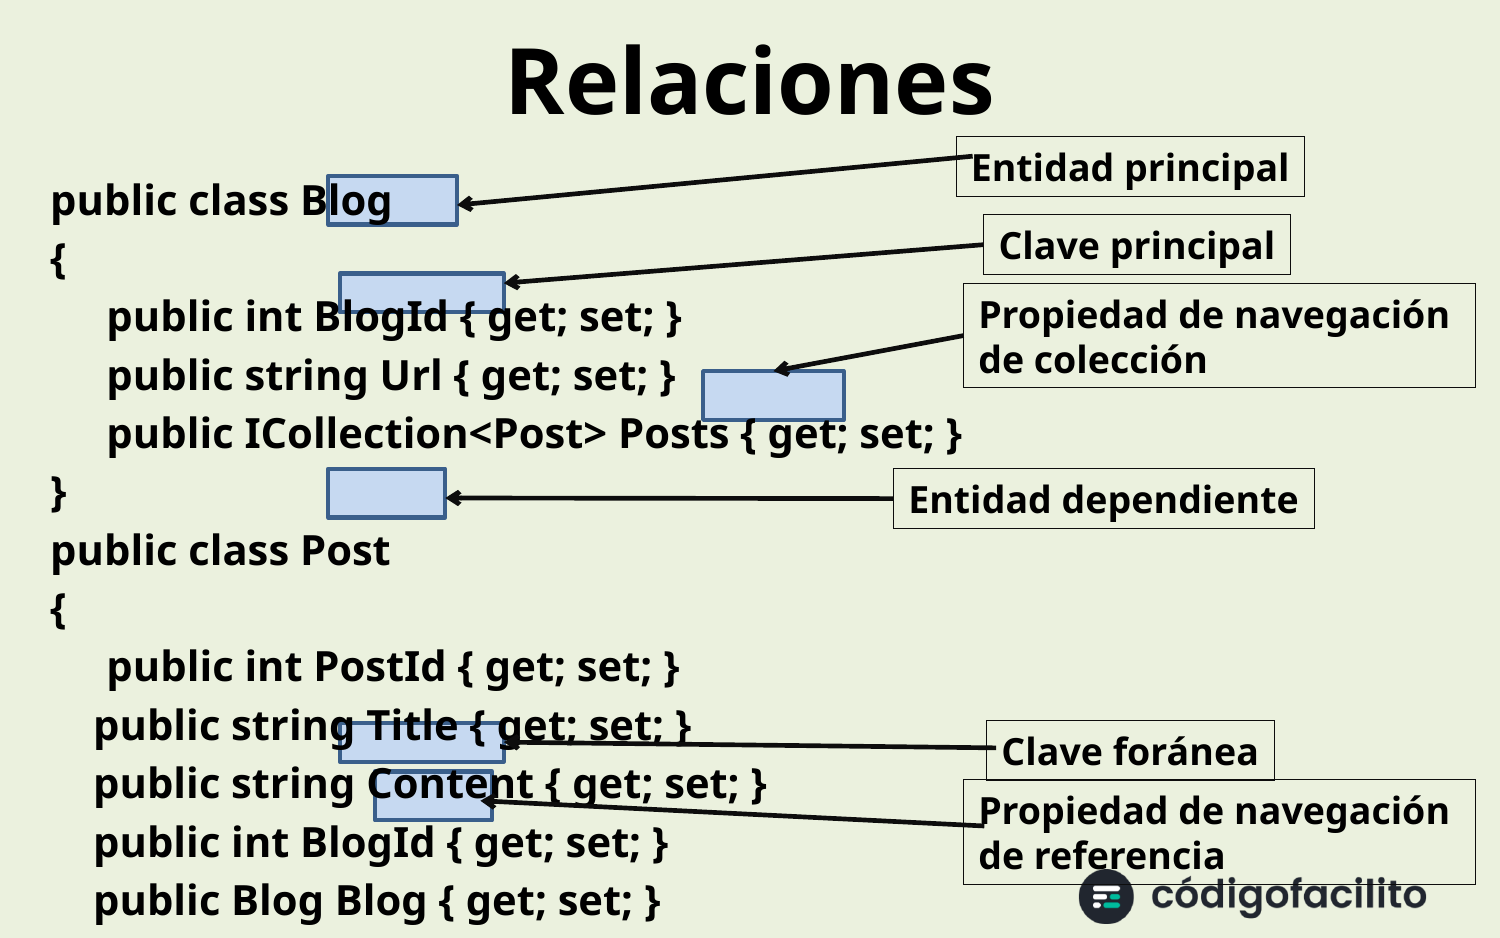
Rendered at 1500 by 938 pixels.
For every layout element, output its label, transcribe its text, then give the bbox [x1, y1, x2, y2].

text_box Entidad principal [956, 136, 1305, 197]
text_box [773, 335, 985, 372]
text_box Propiedad de navegación de colección [963, 283, 1476, 388]
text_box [456, 155, 973, 206]
text_box Clave foránea [986, 720, 1275, 779]
text_box Entidad dependiente [893, 468, 1315, 529]
text_box Propiedad de navegación de referencia [963, 779, 1476, 885]
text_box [503, 244, 997, 284]
list public class Blog { public int BlogId { get; set; } public string Url { get; set; } public ICollection<Post> Posts { get; set; } } public class Post { public int PostId { get; set; } public string Title { get; set; } public string Content { get; set; } public int BlogId { get; set; } public Blog Blog { get; set; } } [35, 166, 1465, 870]
title Relaciones [75, 0, 1425, 157]
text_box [480, 800, 985, 827]
picture [1078, 885, 1427, 924]
text_box Clave principal [983, 214, 1291, 275]
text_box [503, 741, 997, 749]
